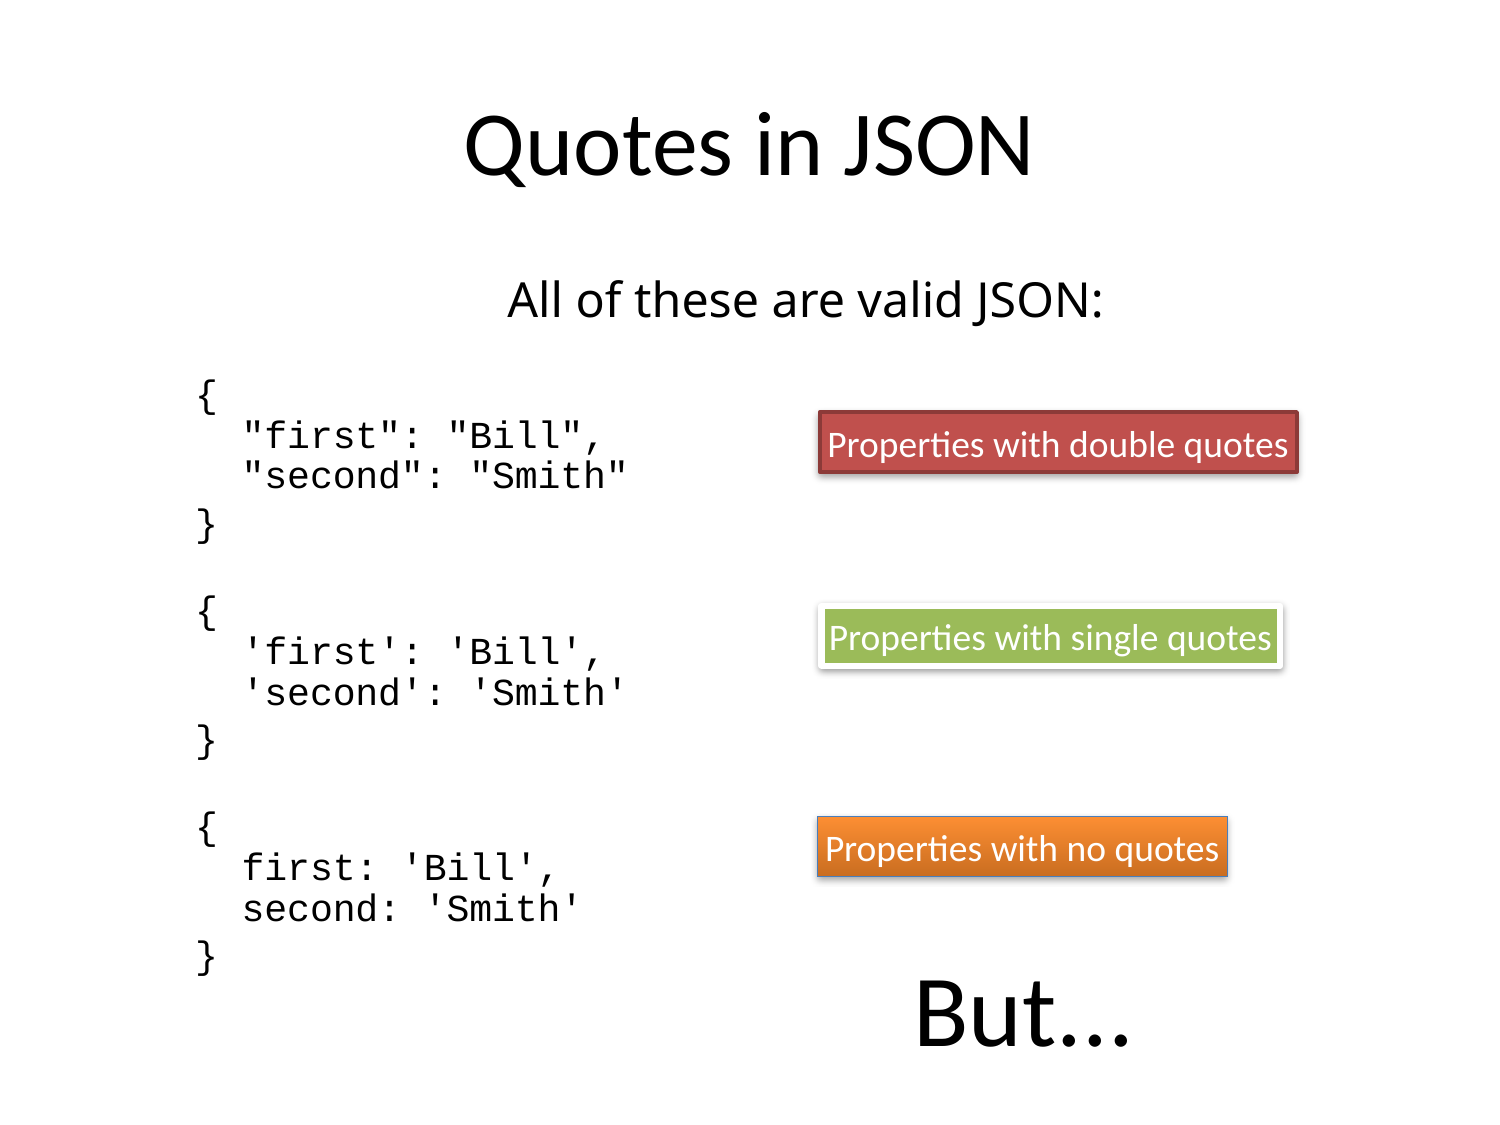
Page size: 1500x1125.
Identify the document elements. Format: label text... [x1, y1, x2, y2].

list All of these are valid JSON: { "first": "Bill", "second": "Smith" } { 'first': 'Bill', 'second': 'Smith' } { first: 'Bill', second: 'Smith' } [186, 224, 1426, 1051]
title Quotes in JSON [74, 44, 1426, 234]
text_box But... [905, 937, 1142, 1075]
text_box Properties with double quotes [819, 412, 1297, 472]
text_box Properties with single quotes [821, 605, 1281, 666]
text_box Properties with no quotes [817, 816, 1228, 877]
